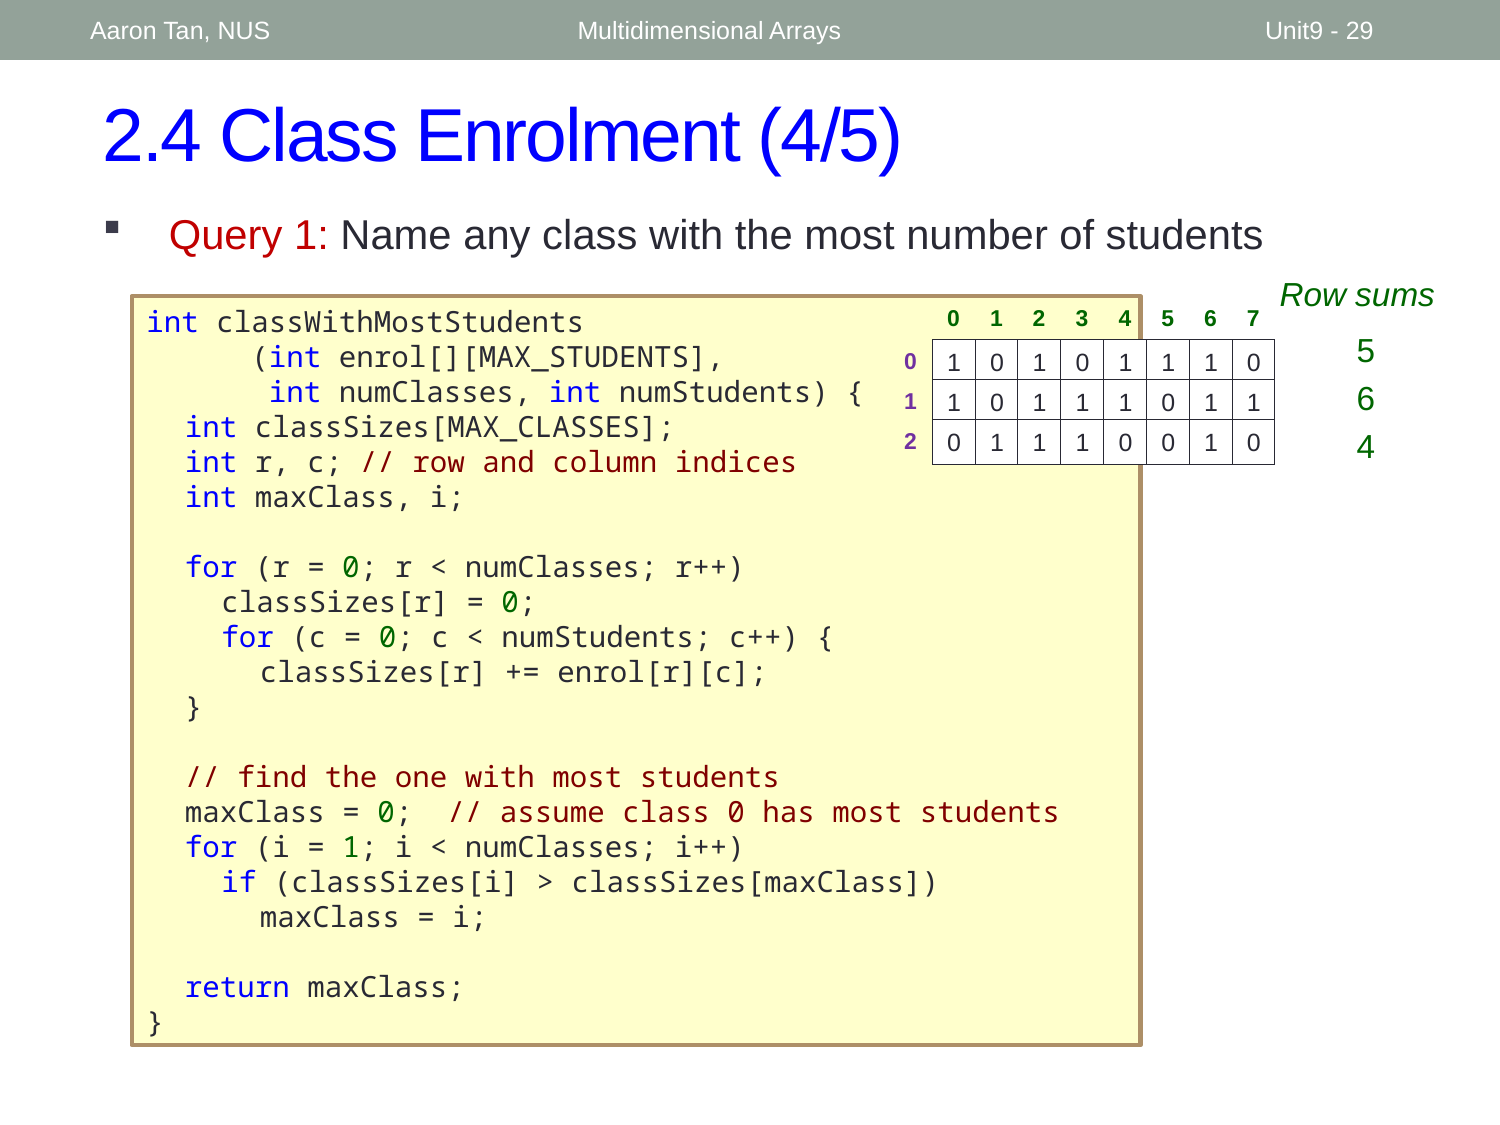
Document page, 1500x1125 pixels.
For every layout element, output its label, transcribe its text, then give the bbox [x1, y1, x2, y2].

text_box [1264, 265, 1463, 475]
slide_number Aaron Tan, NUS [75, 3, 550, 57]
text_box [889, 296, 1276, 460]
footer Multidimensional Arrays [562, 3, 1238, 57]
slide_number Unit9 - 29 [1250, 3, 1425, 57]
text_box int classWithMostStudents (int enrol[][MAX_STUDENTS], int numClasses, int numStudents) { int classSizes[MAX_CLASSES]; int r, c; // row and column indices int maxClass, i; for (r = 0; r < numClasses; r++) classSizes[r] = 0; for (c = 0; c < numStudents; c++) { classSizes[r] += enrol[r][c]; } // find the one with most students maxClass = 0; // assume class 0 has most students for (i = 1; i < numClasses; i++) if (classSizes[i] > classSizes[maxClass]) maxClass = i; return maxClass; } [130, 294, 1143, 1047]
text_box Query 1: Name any class with the most number of students [87, 199, 1463, 297]
title 2.4 Class Enrolment (4/5) [87, 62, 1463, 199]
